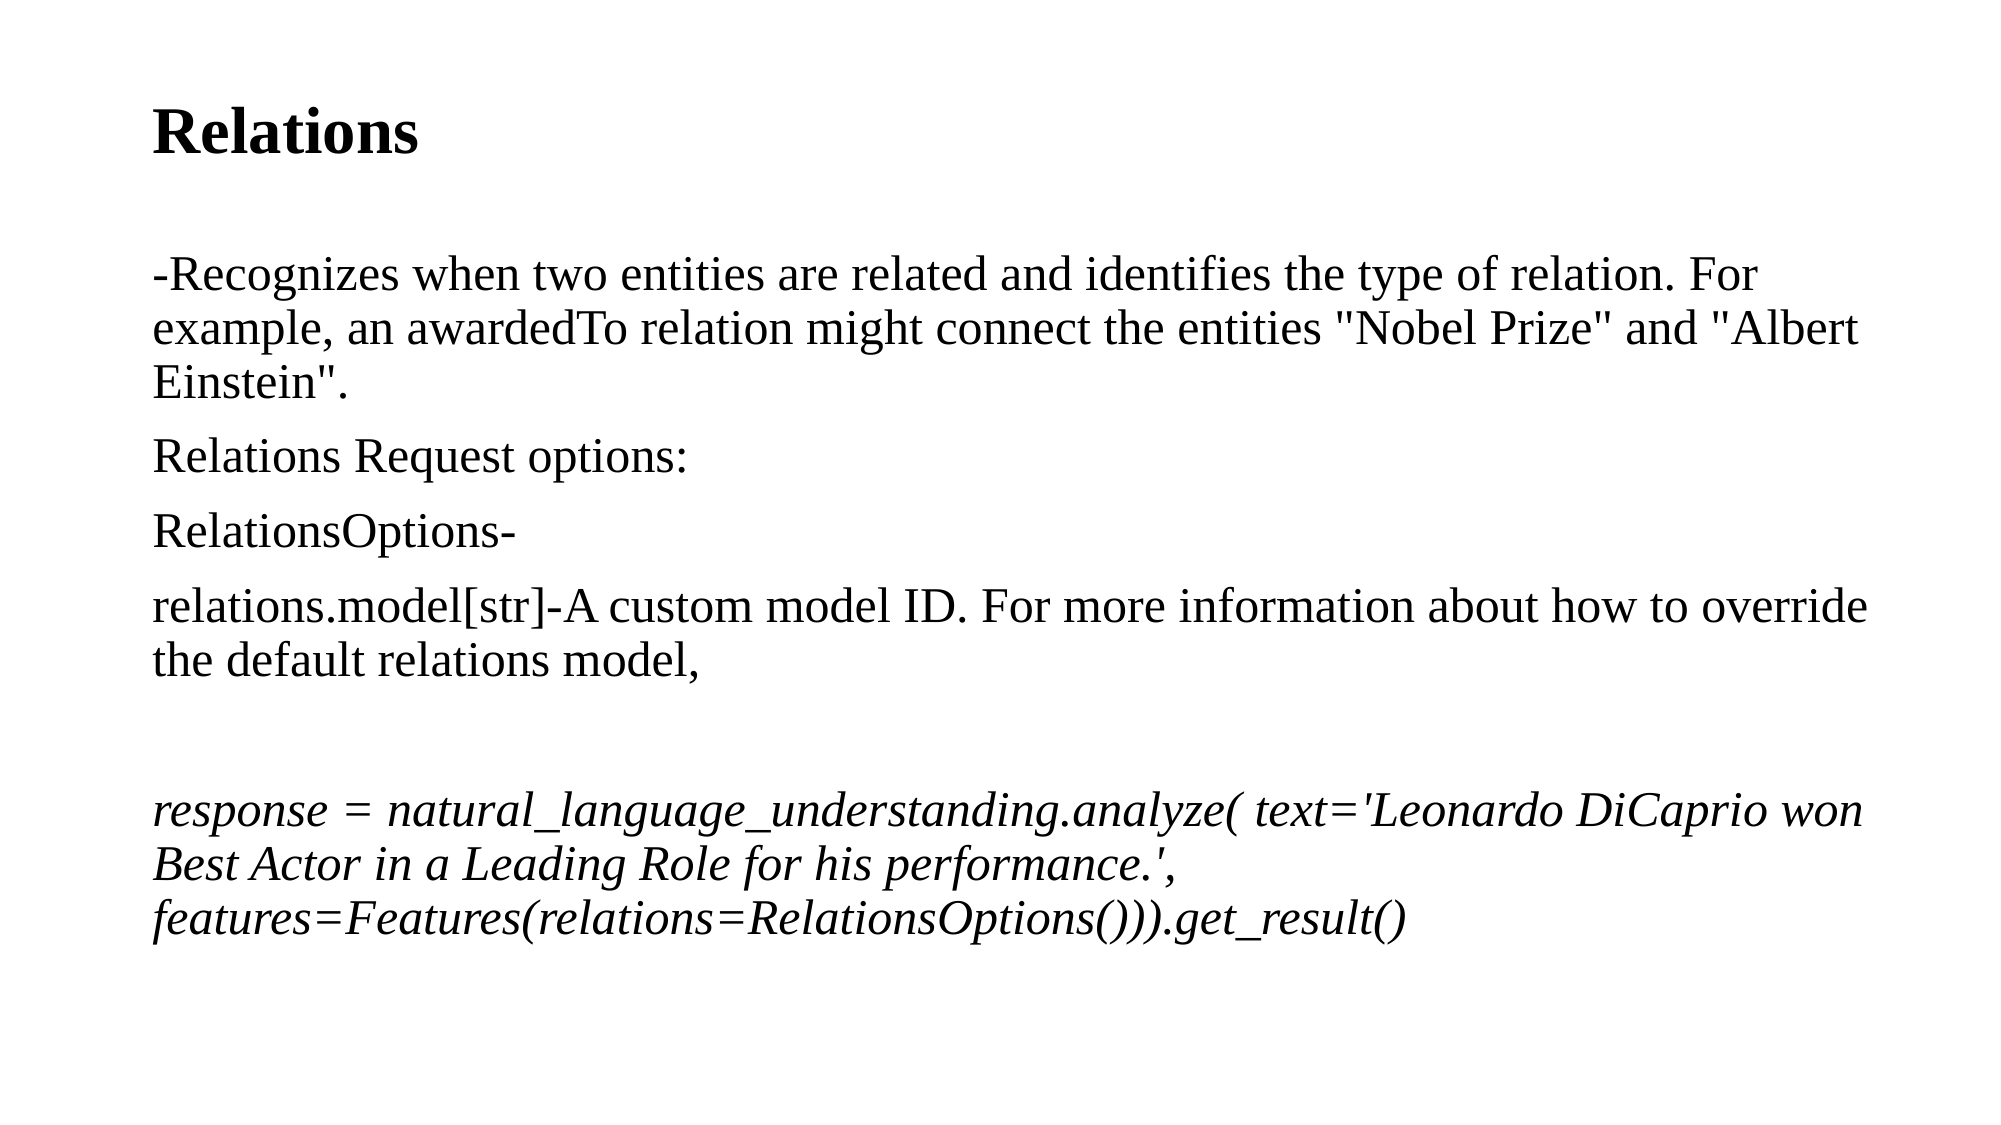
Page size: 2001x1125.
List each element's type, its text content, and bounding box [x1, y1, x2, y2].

title Relations [137, 59, 1863, 204]
list -Recognizes when two entities are related and identifies the type of relation. For example, an awardedTo relation might connect the entities "Nobel Prize" and "Albert Einstein". Relations Request options: RelationsOptions- relations.model[str]-A custom model ID. For more information about how to override the default relations model, response = natural_language_understanding.analyze( text='Leonardo DiCaprio won Best Actor in a Leading Role for his performance.', features=Features(relations=RelationsOptions())).get_result() [137, 239, 1941, 1046]
